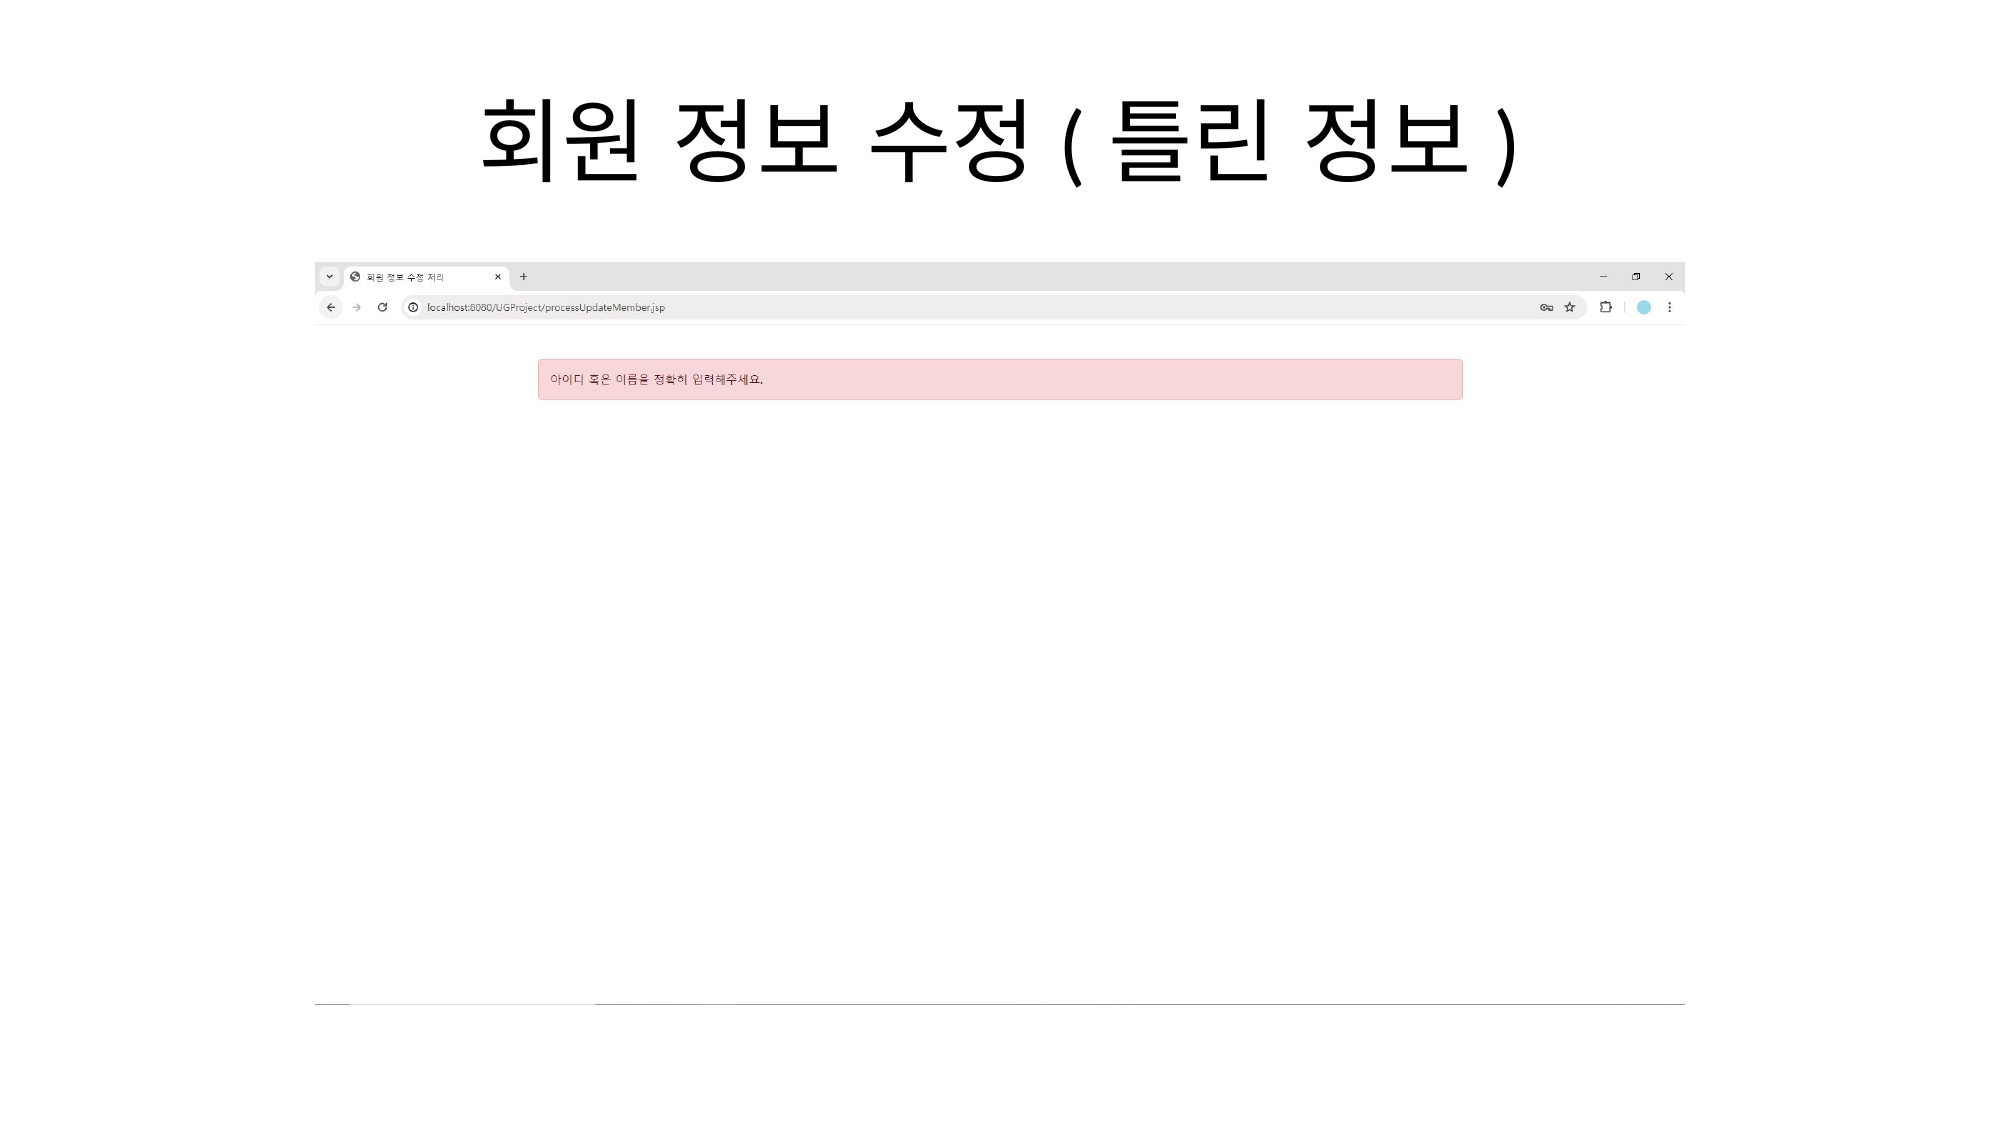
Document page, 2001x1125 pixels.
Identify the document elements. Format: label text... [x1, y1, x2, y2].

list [314, 261, 1686, 1006]
title 회원 정보 수정(틀린 정보) [99, 45, 1900, 233]
